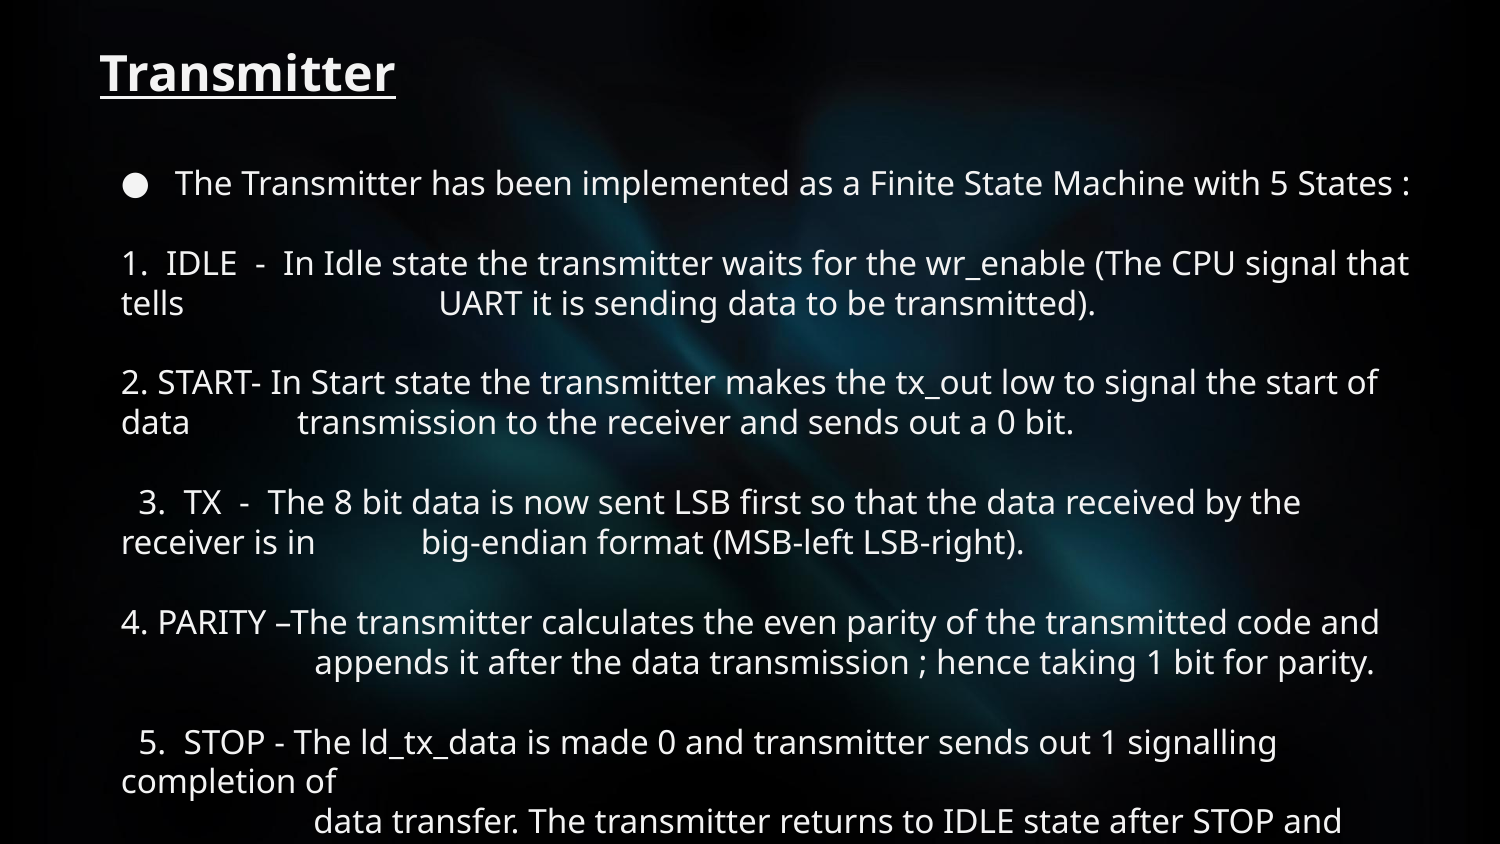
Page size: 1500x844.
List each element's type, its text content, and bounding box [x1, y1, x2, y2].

title Transmitter The Transmitter has been implemented as a Finite State Machine with 5 States : 1. IDLE - In Idle state the transmitter waits for the wr_enable (The CPU signal that tells UART it is sending data to be transmitted). 2. START- In Start state the transmitter makes the tx_out low to signal the start of data transmission to the receiver and sends out a 0 bit. 3. TX - The 8 bit data is now sent LSB first so that the data received by the receiver is in big-endian format (MSB-left LSB-right). 4. PARITY –The transmitter calculates the even parity of the transmitted code and appends it after the data transmission ; hence taking 1 bit for parity. 5. STOP - The ld_tx_data is made 0 and transmitter sends out 1 signalling completion of data transfer. The transmitter returns to IDLE state after STOP and waits for wr_enable. [84, 26, 1442, 835]
picture [0, 0, 1500, 844]
